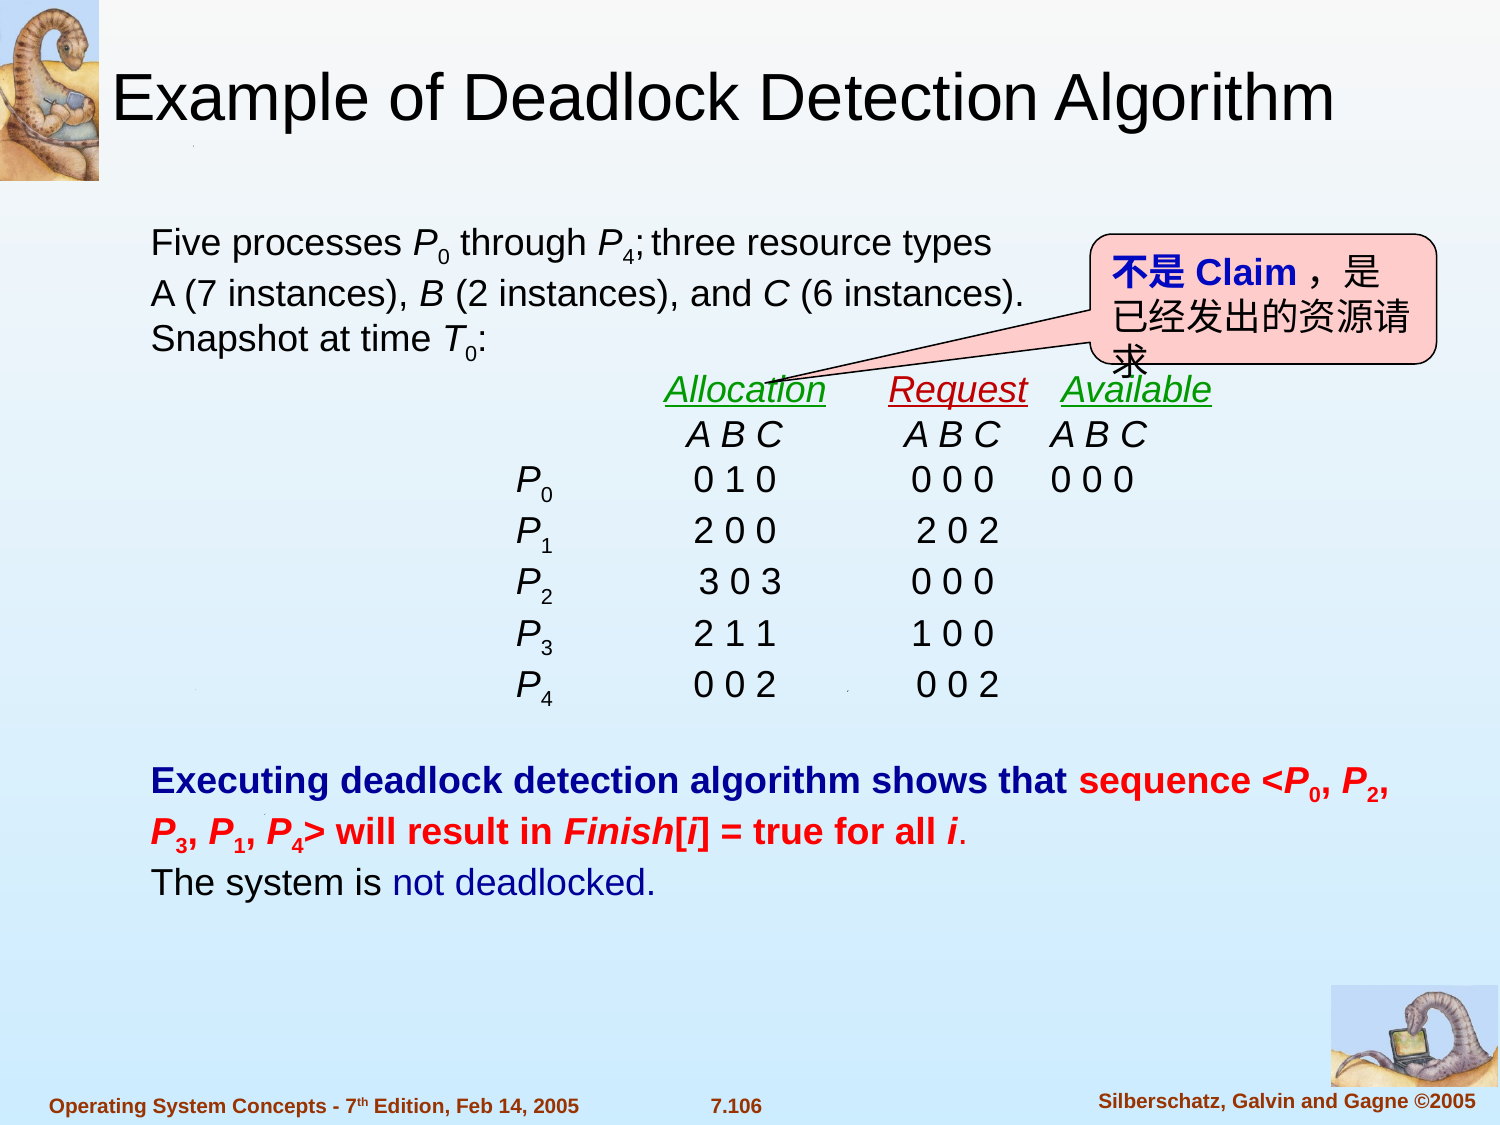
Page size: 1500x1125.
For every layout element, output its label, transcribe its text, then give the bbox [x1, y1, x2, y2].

text_box 不是Claim，是已经发出的资源请求 [765, 234, 1437, 384]
picture [1331, 985, 1498, 1087]
list Five processes P0 through P4; three resource types A (7 instances), B (2 instances), and C (6 instances). Snapshot at time T0: Allocation Request Available A B C A B C A B C P0 0 1 0 0 0 0 0 0 0 P1 2 0 0 2 0 2 P2 3 0 3 0 0 0 P3 2 1 1 1 0 0 P4 0 0 2 0 0 2 Executing deadlock detection algorithm shows that sequence <P0, P2, P3, P1, P4> will result in Finish[i] = true for all i. The system is not deadlocked. [135, 210, 1412, 1010]
title Example of Deadlock Detection Algorithm [96, 41, 1452, 142]
picture [0, 0, 99, 181]
